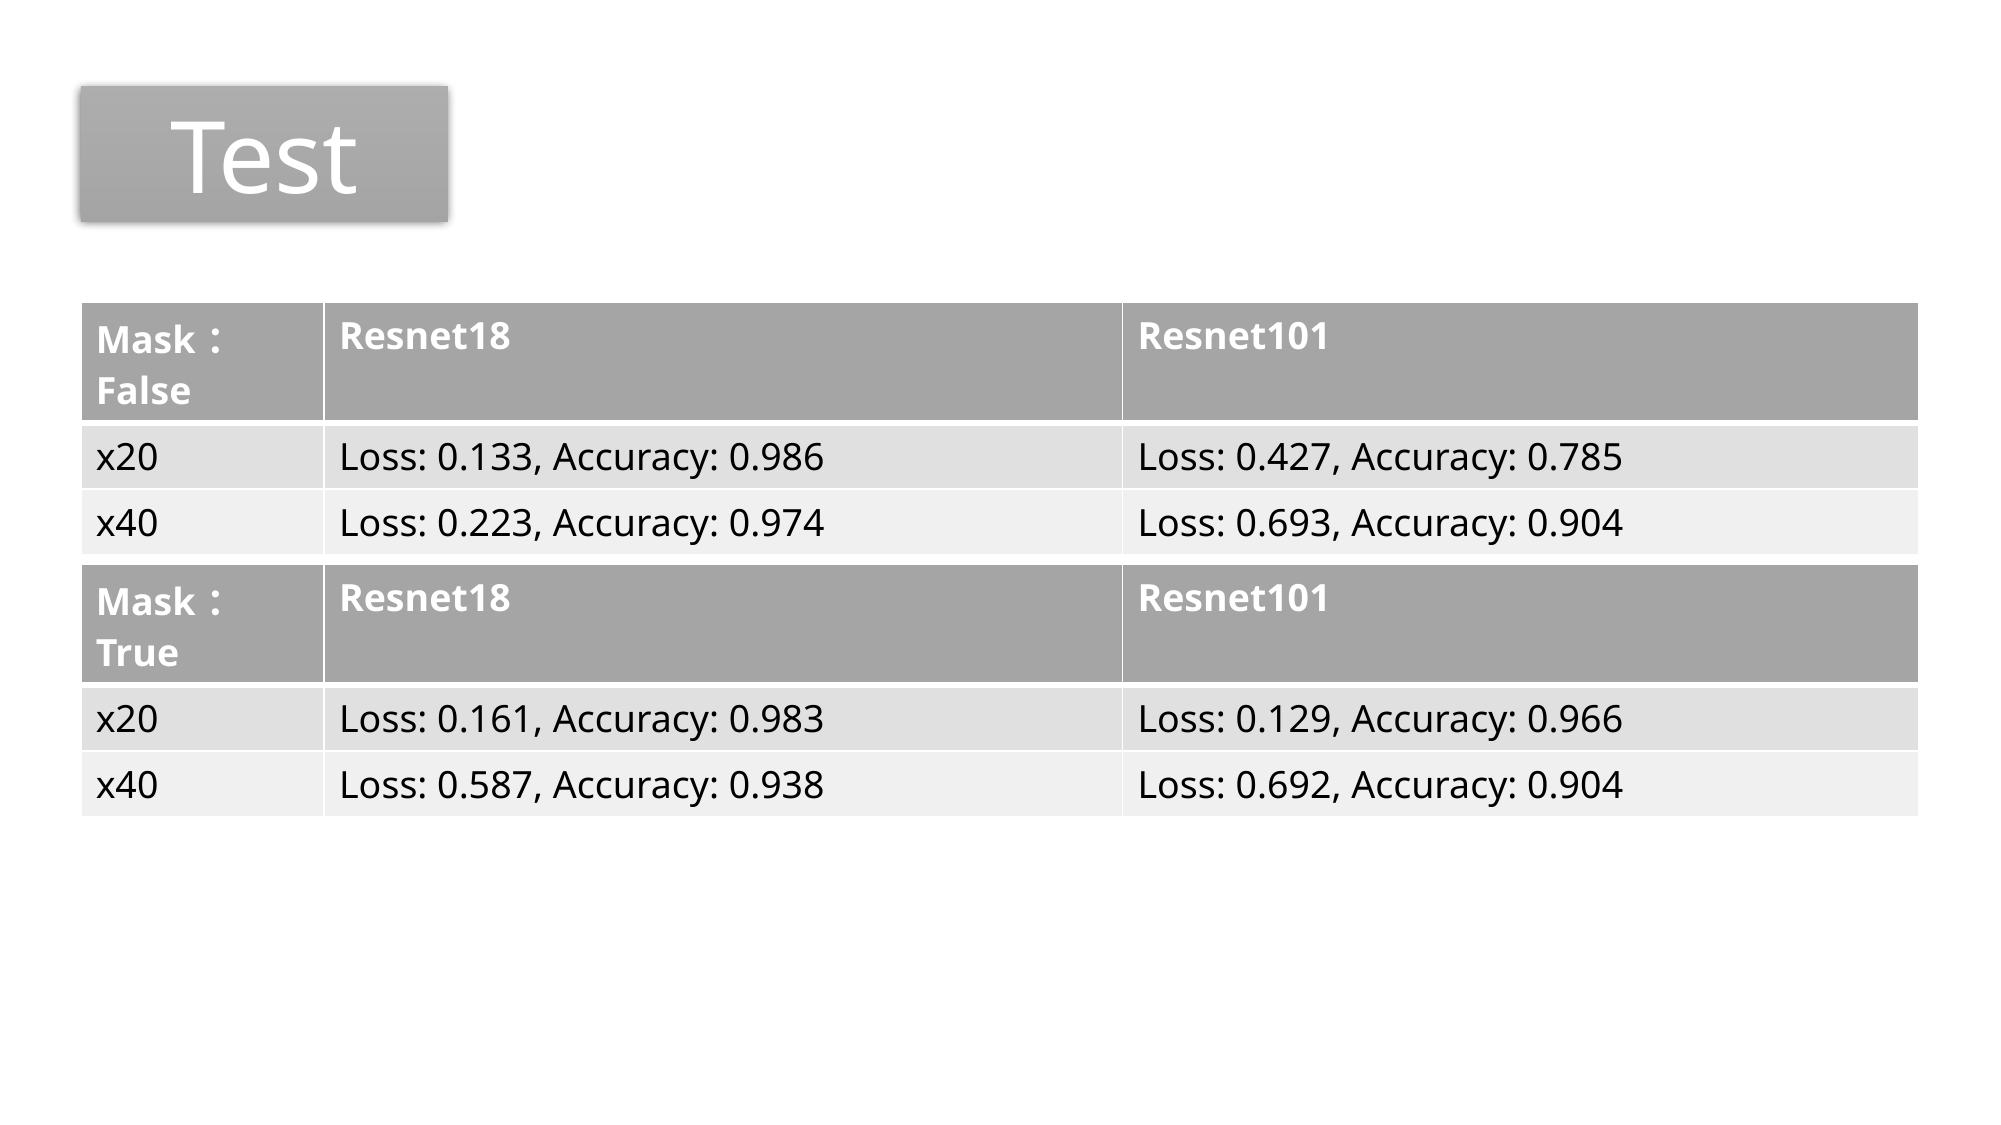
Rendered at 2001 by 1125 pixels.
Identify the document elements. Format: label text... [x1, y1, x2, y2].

table_header Mask：False [82, 303, 323, 420]
text_box Test [80, 86, 448, 222]
table_header Mask：True [82, 565, 323, 682]
table_cell Loss: 0.223, Accuracy: 0.974 [325, 490, 1122, 554]
table_header Resnet18 [325, 565, 1122, 682]
table_cell Loss: 0.692, Accuracy: 0.904 [1123, 752, 1918, 816]
table_cell Loss: 0.427, Accuracy: 0.785 [1123, 426, 1918, 488]
table_cell x40 [82, 752, 323, 816]
table_header Resnet101 [1123, 565, 1918, 682]
table_cell x20 [82, 688, 323, 750]
table_cell x20 [82, 426, 323, 488]
table_header Resnet101 [1123, 303, 1918, 420]
table_cell Loss: 0.133, Accuracy: 0.986 [325, 426, 1122, 488]
table_cell Loss: 0.587, Accuracy: 0.938 [325, 752, 1122, 816]
table_header Resnet18 [325, 303, 1122, 420]
table_cell x40 [82, 490, 323, 554]
table_cell Loss: 0.161, Accuracy: 0.983 [325, 688, 1122, 750]
table_cell Loss: 0.129, Accuracy: 0.966 [1123, 688, 1918, 750]
table_cell Loss: 0.693, Accuracy: 0.904 [1123, 490, 1918, 554]
